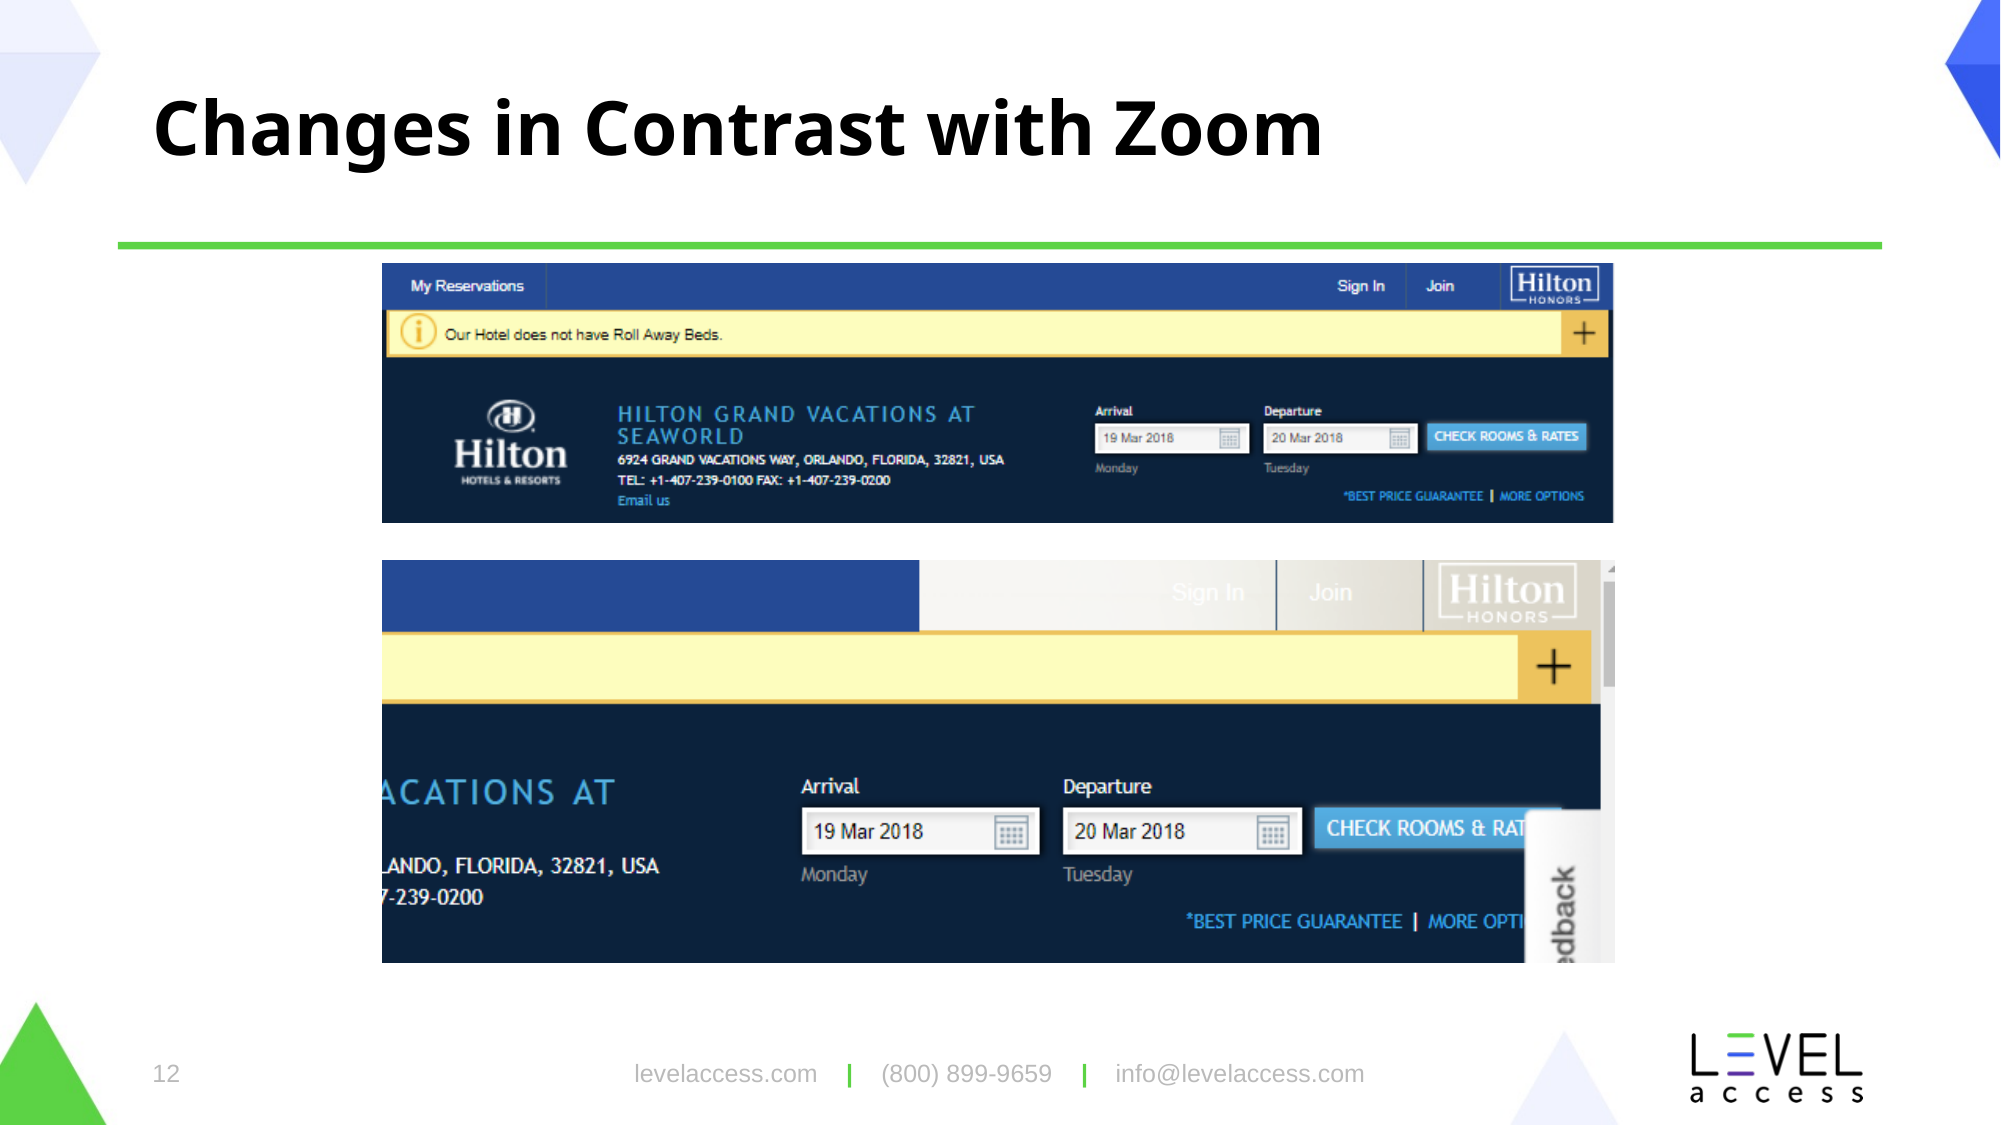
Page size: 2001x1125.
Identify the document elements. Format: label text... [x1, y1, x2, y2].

slide_number 12 [137, 1042, 588, 1103]
picture [0, 0, 2001, 1125]
footer levelaccess.com | (800) 899-9659 | info@levelaccess.com [613, 1042, 1387, 1103]
title Changes in Contrast with Zoom [137, 74, 1863, 180]
